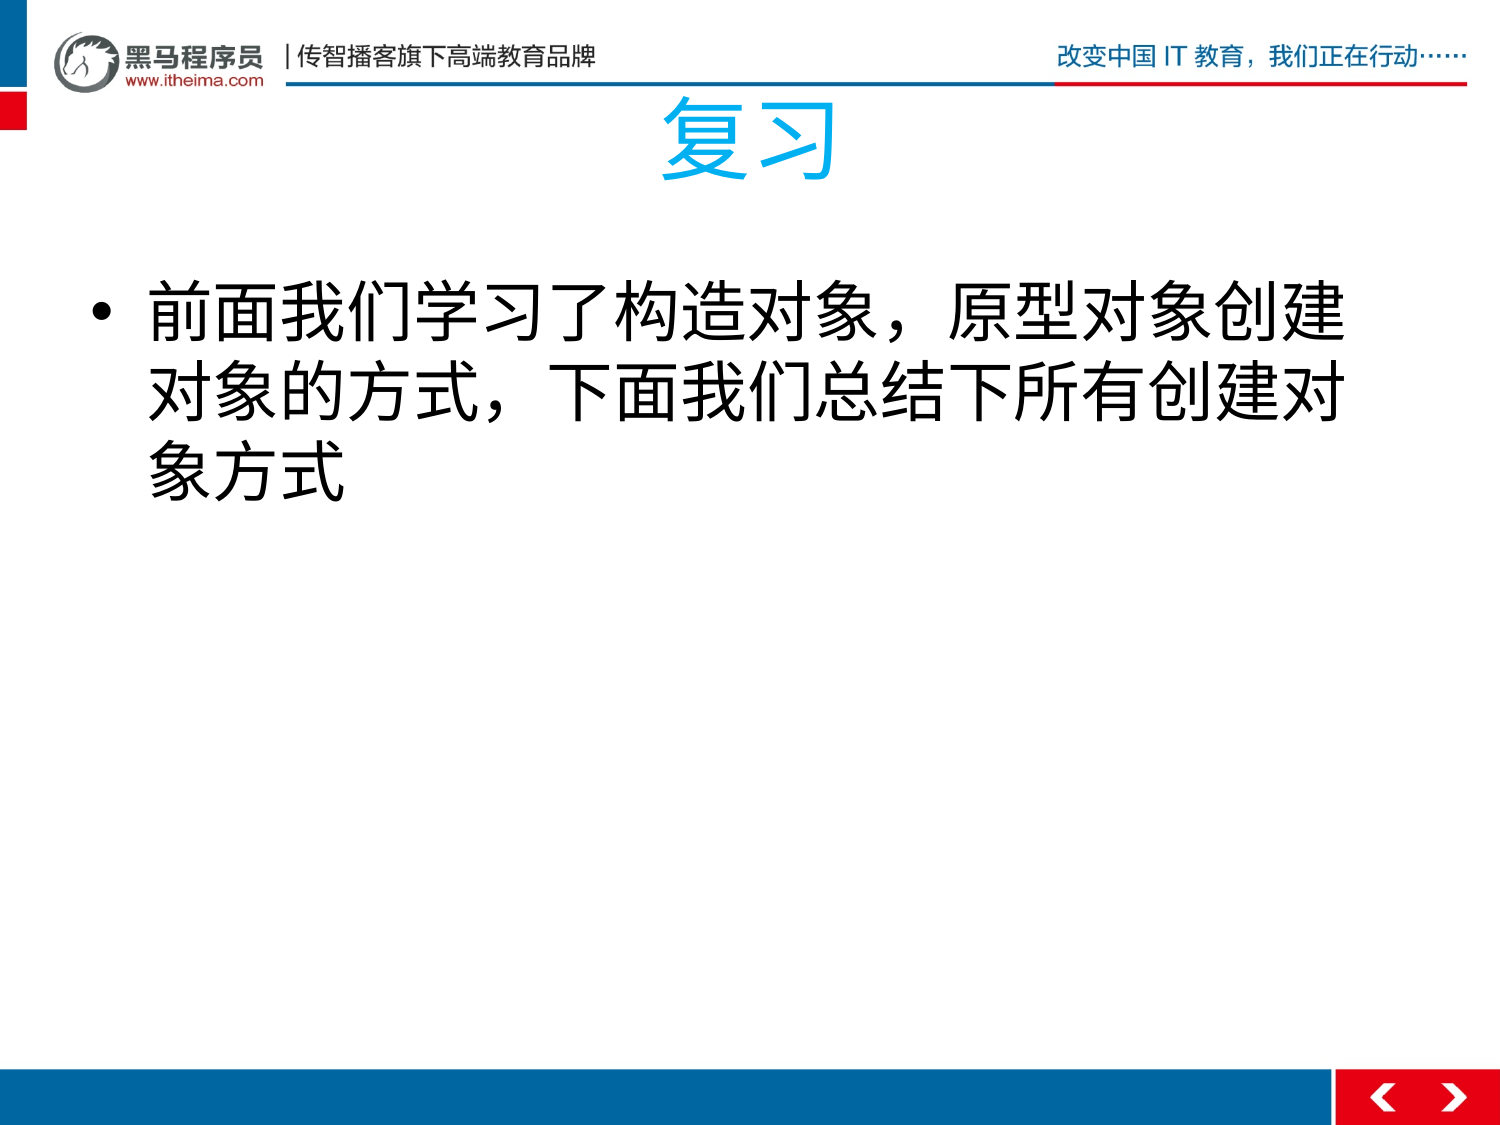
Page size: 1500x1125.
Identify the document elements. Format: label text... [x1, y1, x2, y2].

picture [0, 0, 1500, 1125]
list 前面我们学习了构造对象，原型对象创建对象的方式，下面我们总结下所有创建对象方式 [75, 262, 1425, 1005]
title 复习 [76, 42, 1427, 231]
